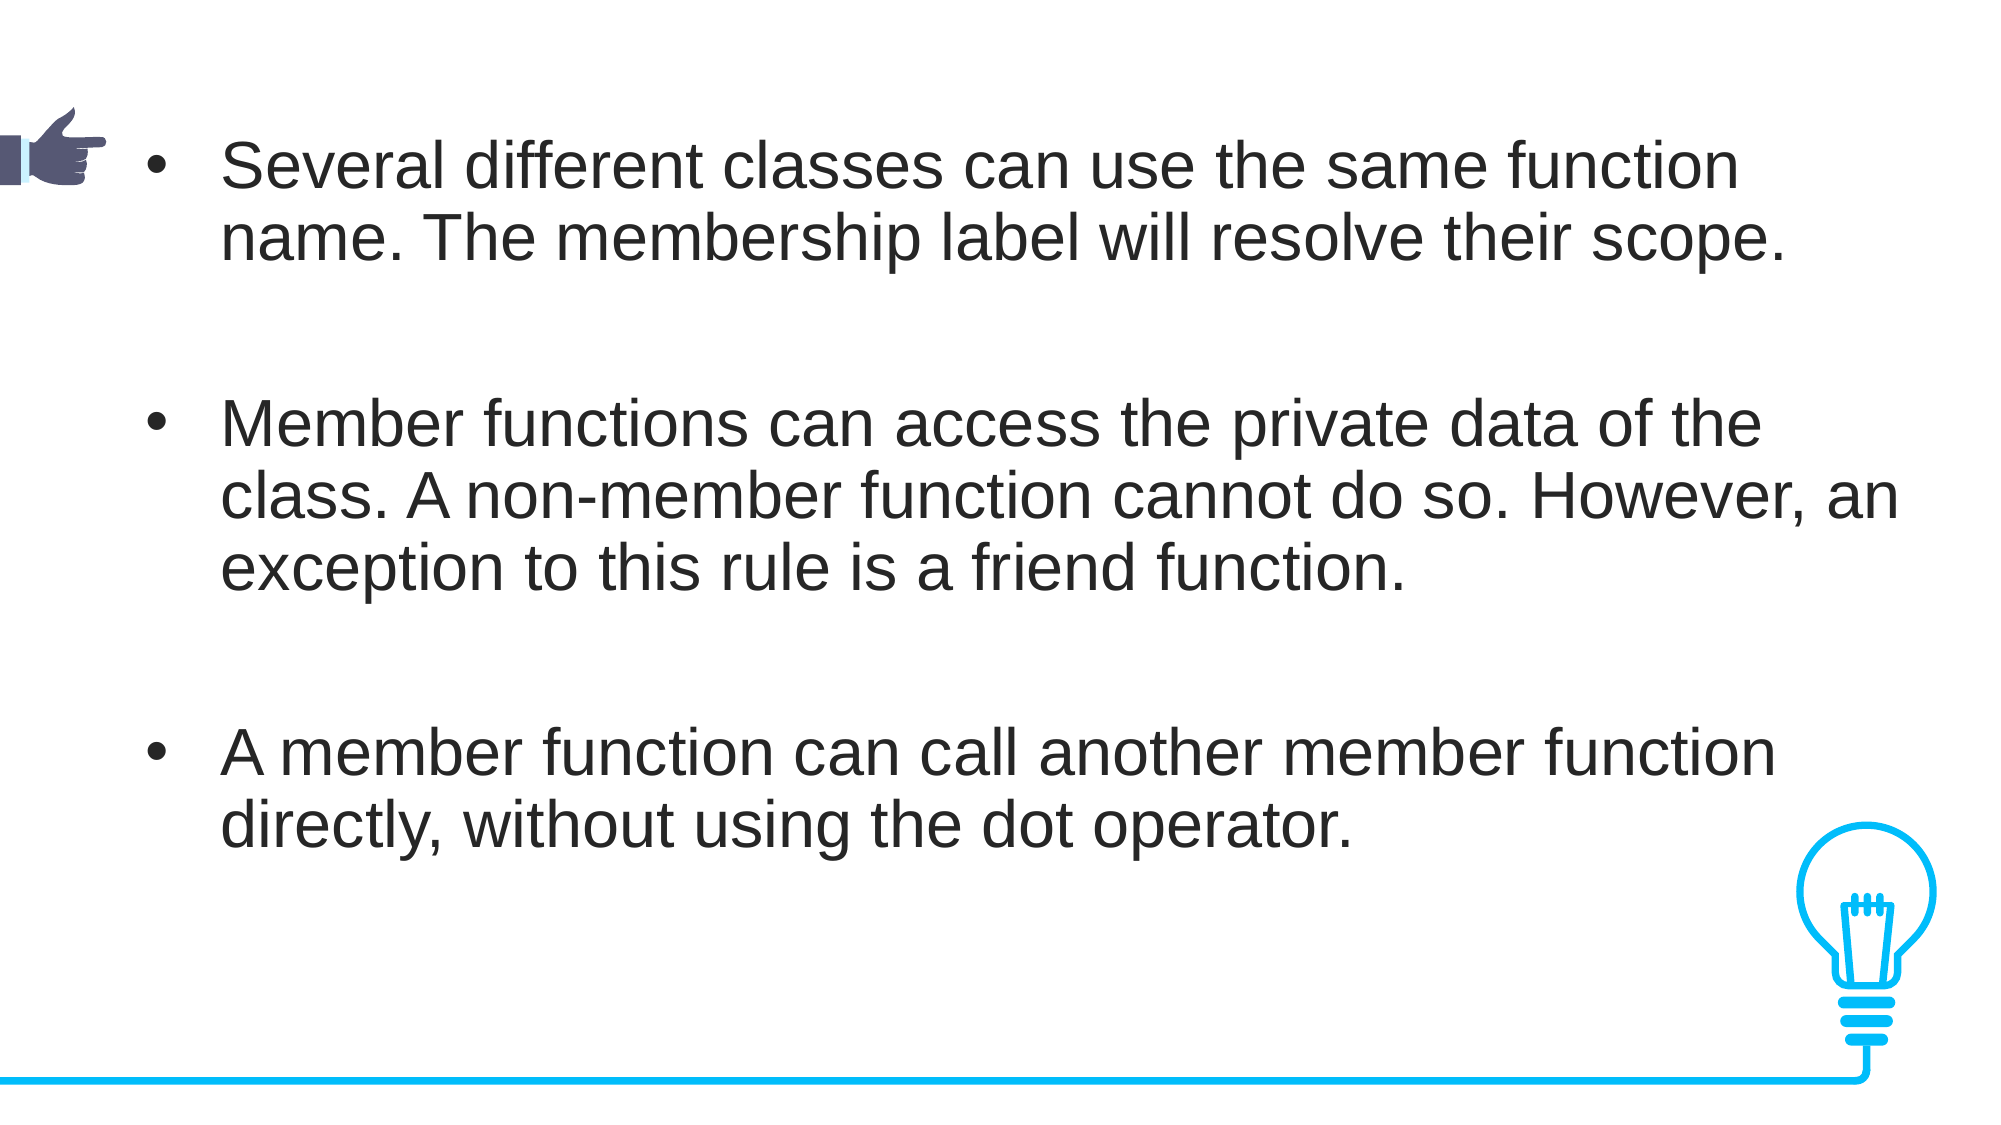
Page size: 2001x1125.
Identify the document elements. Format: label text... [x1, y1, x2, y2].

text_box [0, 107, 107, 186]
list Several different classes can use the same function name. The membership label will resolve their scope. Member functions can access the private data of the class. A non-member function cannot do so. However, an exception to this rule is a friend function. A member function can call another member function directly, without using the dot operator. [130, 46, 1927, 947]
